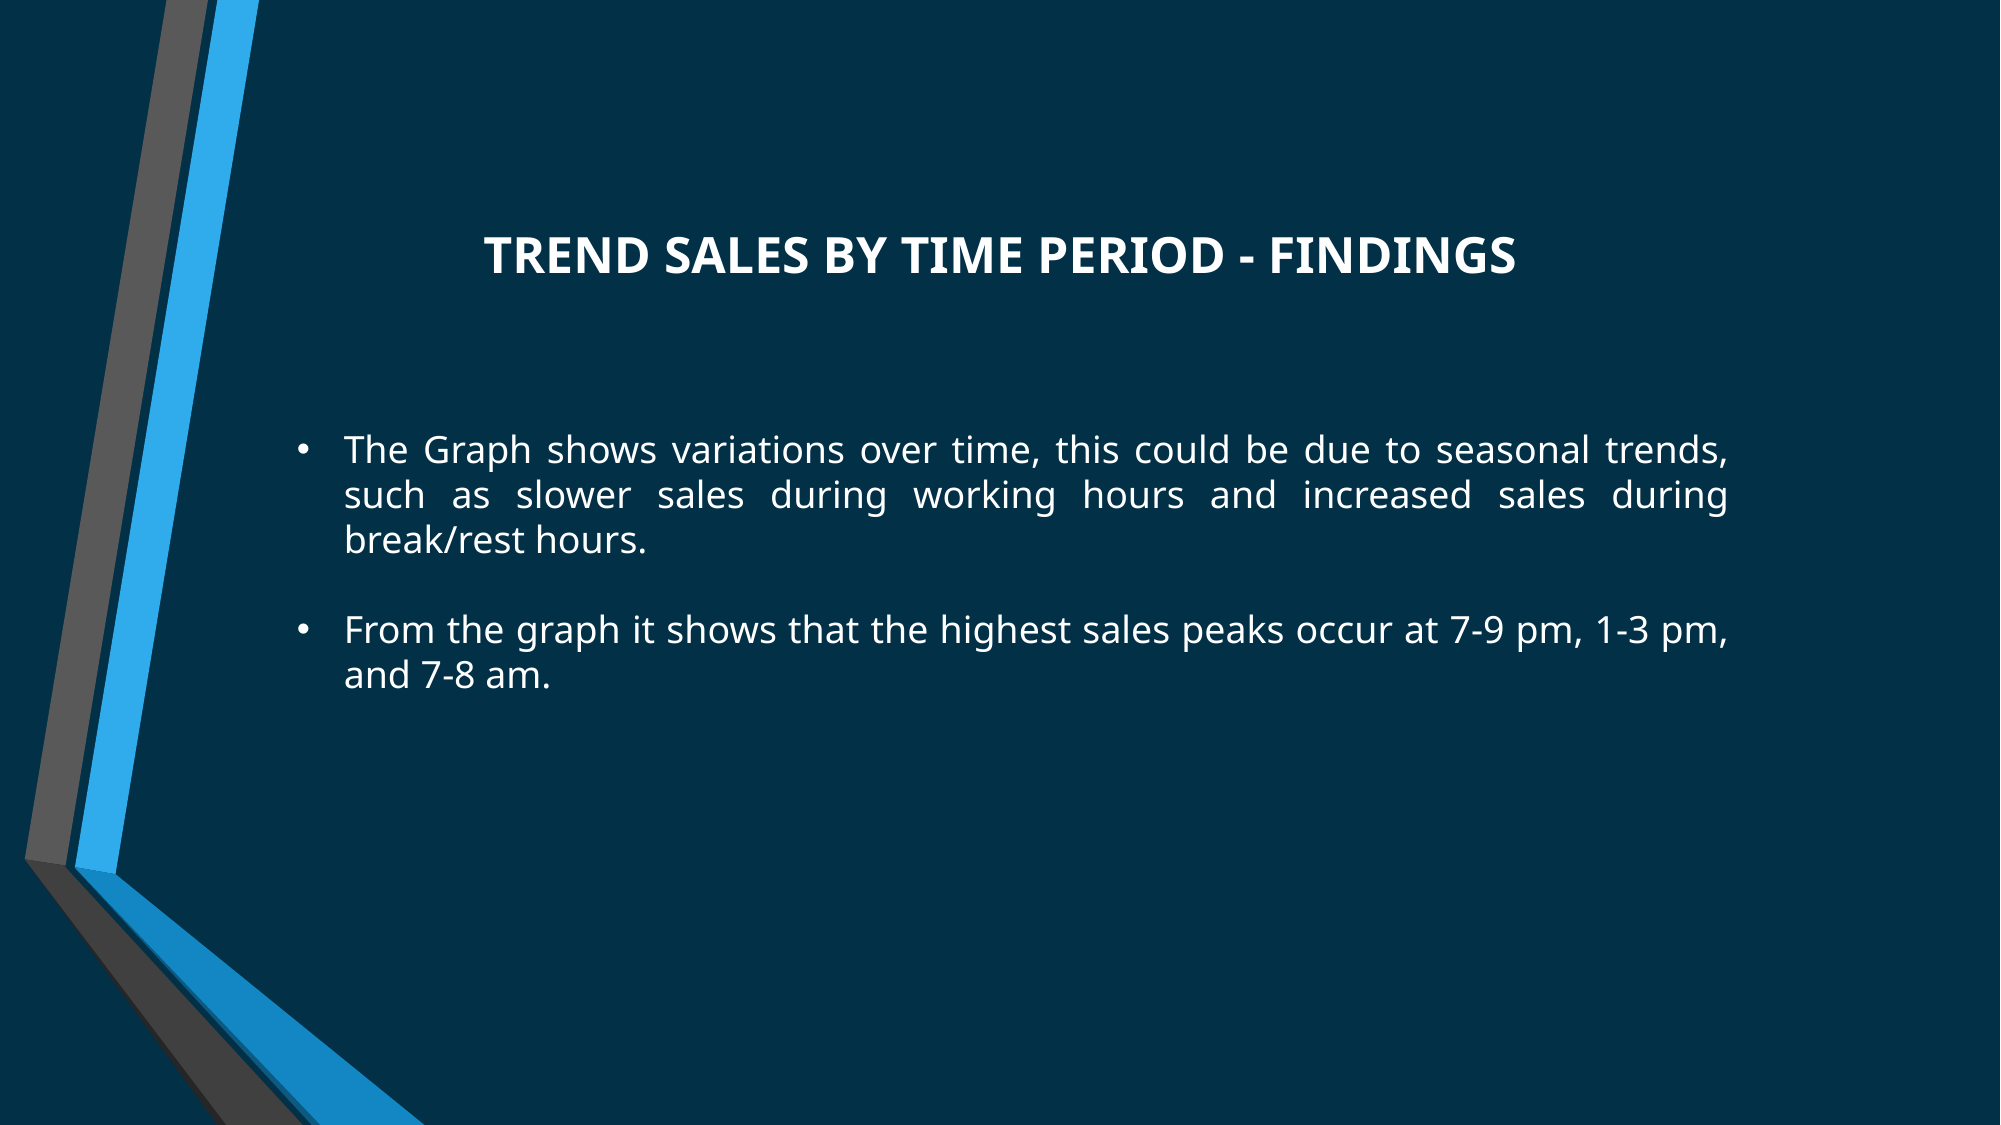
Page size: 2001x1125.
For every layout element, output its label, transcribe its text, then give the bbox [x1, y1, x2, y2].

text_box The Graph shows variations over time, this could be due to seasonal trends, such as slower sales during working hours and increased sales during break/rest hours. From the graph it shows that the highest sales peaks occur at 7-9 pm, 1-3 pm, and 7-8 am. [282, 418, 1745, 794]
title TREND SALES BY TIME PERIOD - FINDINGS [423, 193, 1577, 313]
